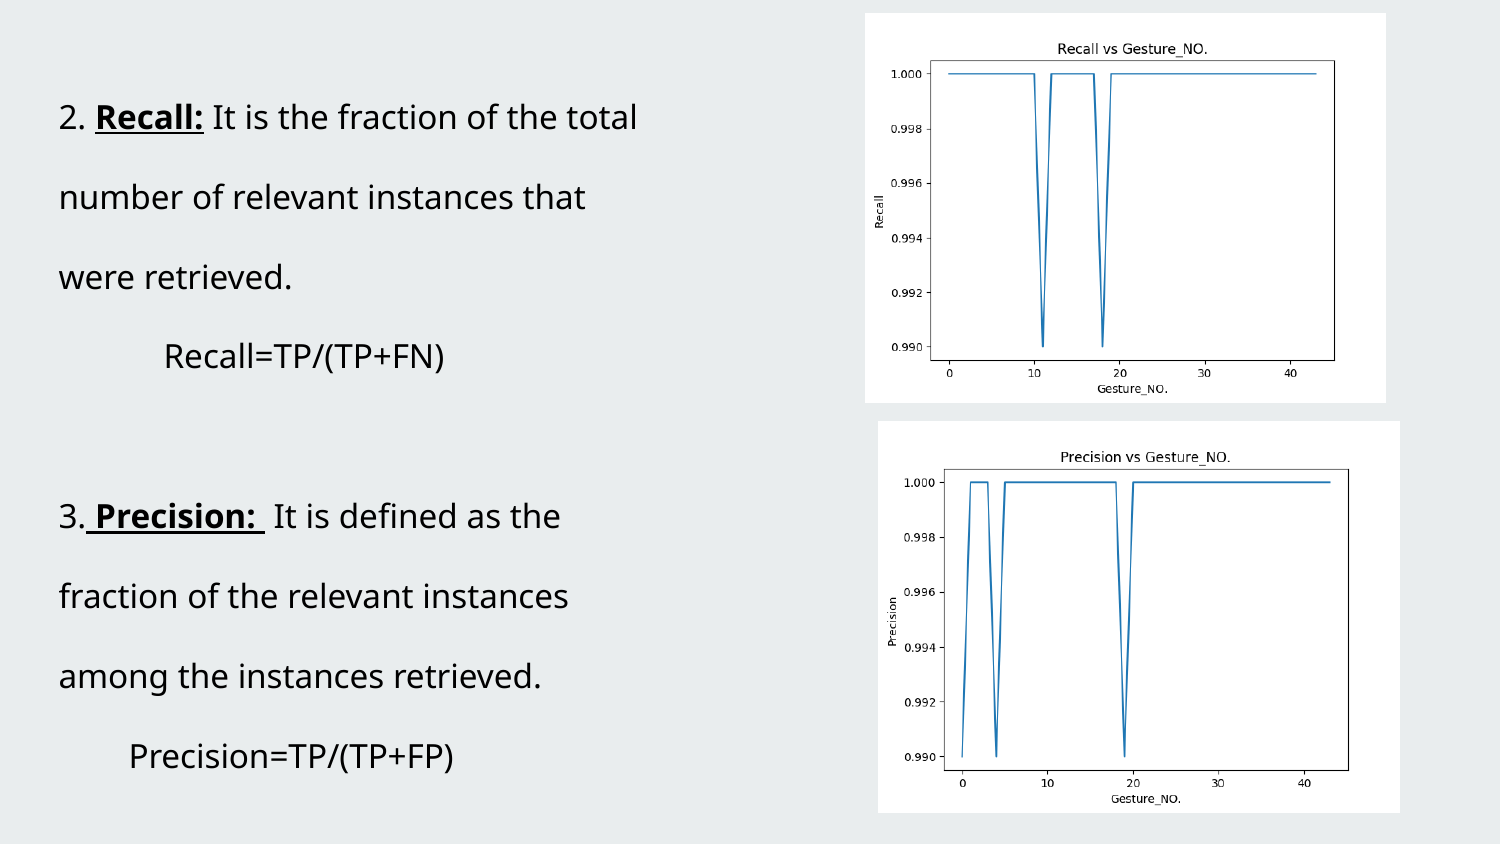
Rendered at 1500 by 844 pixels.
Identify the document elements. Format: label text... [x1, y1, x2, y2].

picture [878, 421, 1400, 813]
text_box 2. Recall: It is the fraction of the total number of relevant instances that were retrieved. Recall=TP/(TP+FN) 3. Precision: It is deﬁned as the fraction of the relevant instances among the instances retrieved. Precision=TP/(TP+FP) [43, 41, 672, 803]
picture [865, 12, 1386, 404]
